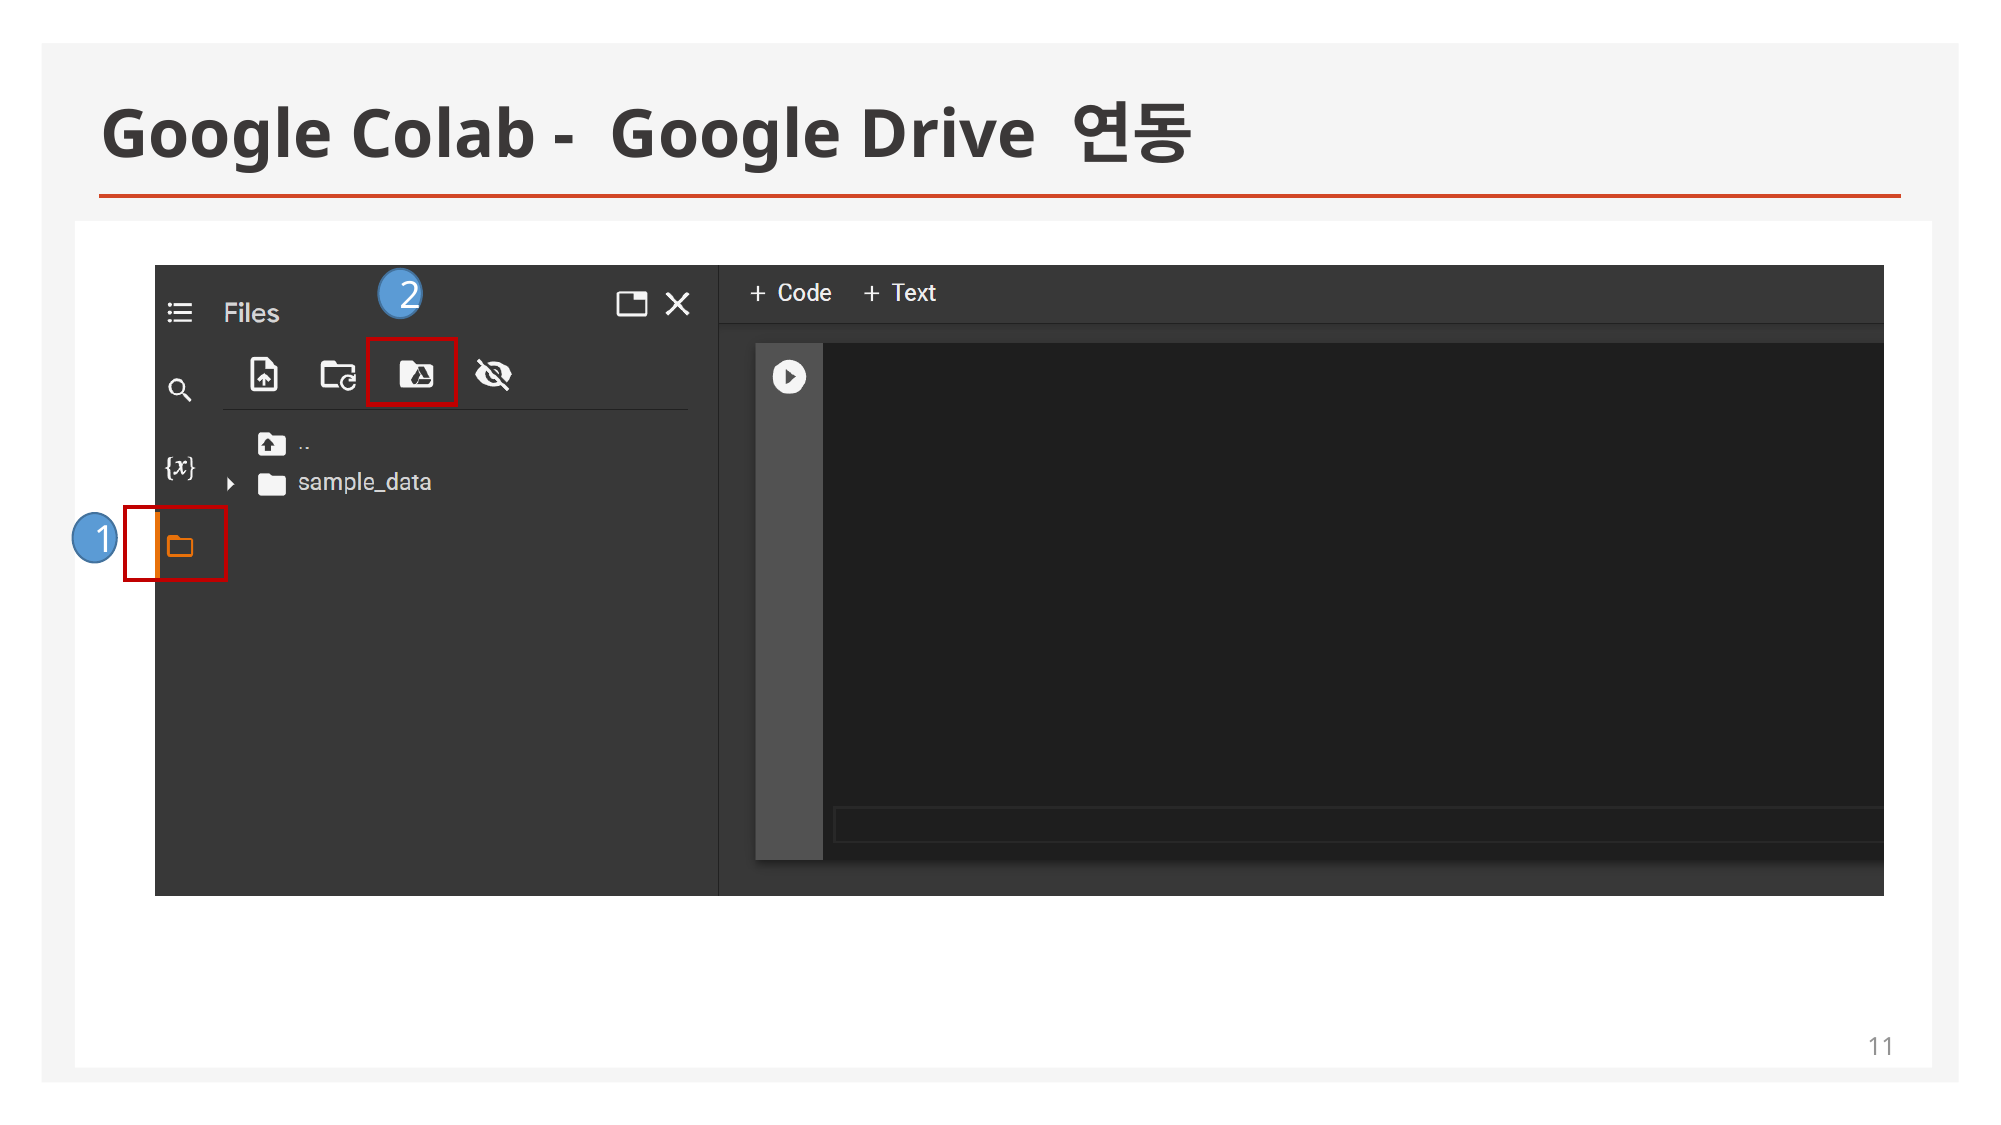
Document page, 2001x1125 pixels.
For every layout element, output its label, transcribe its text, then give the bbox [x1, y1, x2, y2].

text_box 1 [71, 512, 118, 564]
slide_number 11 [1373, 1017, 1911, 1078]
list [155, 265, 1884, 896]
text_box [124, 506, 155, 581]
title Google Colab - Google Drive 연동 [85, 73, 1465, 179]
